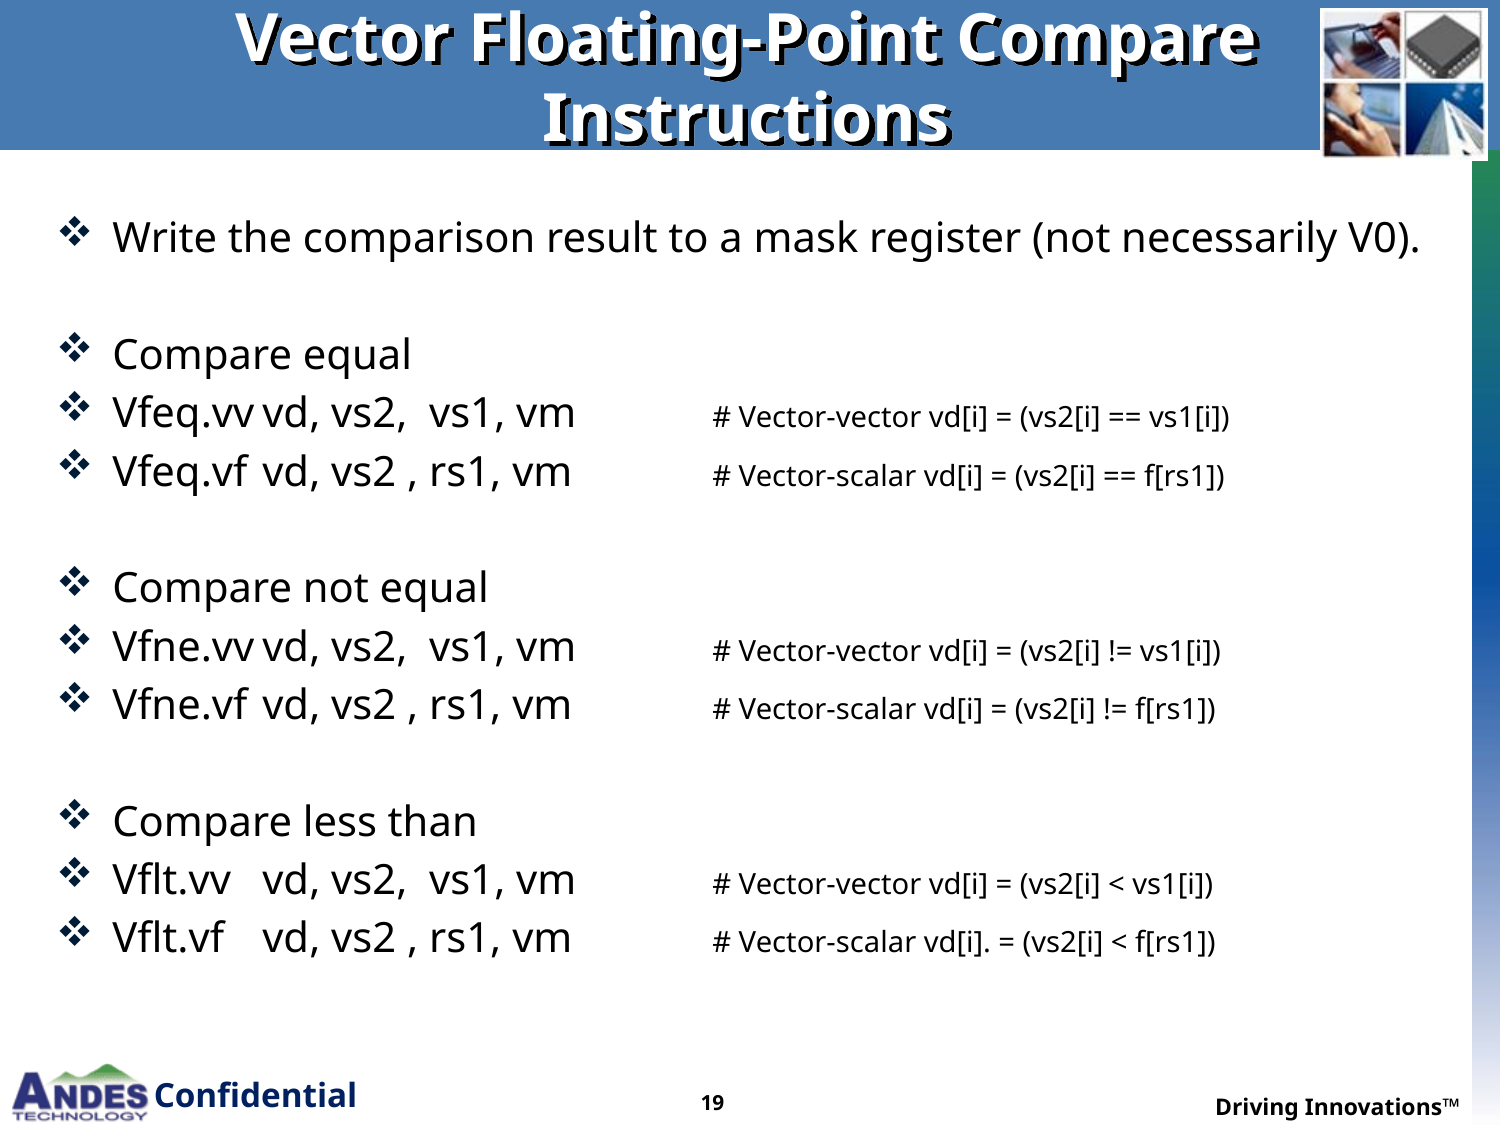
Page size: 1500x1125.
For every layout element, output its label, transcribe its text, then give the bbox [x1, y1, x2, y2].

picture [1320, 8, 1500, 1125]
title Vector Floating-Point Compare Instructions [32, 24, 1461, 125]
list Write the comparison result to a mask register (not necessarily V0). Compare equal Vfeq.vv vd, vs2, vs1, vm # Vector-vector vd[i] = (vs2[i] == vs1[i]) Vfeq.vf vd, vs2 , rs1, vm # Vector-scalar vd[i] = (vs2[i] == f[rs1]) Compare not equal Vfne.vv vd, vs2, vs1, vm # Vector-vector vd[i] = (vs2[i] != vs1[i]) Vfne.vf vd, vs2 , rs1, vm # Vector-scalar vd[i] = (vs2[i] != f[rs1]) Compare less than Vflt.vv vd, vs2, vs1, vm # Vector-vector vd[i] = (vs2[i] < vs1[i]) Vflt.vf vd, vs2 , rs1, vm # Vector-scalar vd[i]. = (vs2[i] < f[rs1]) [40, 203, 1458, 1062]
picture [0, 1063, 163, 1123]
